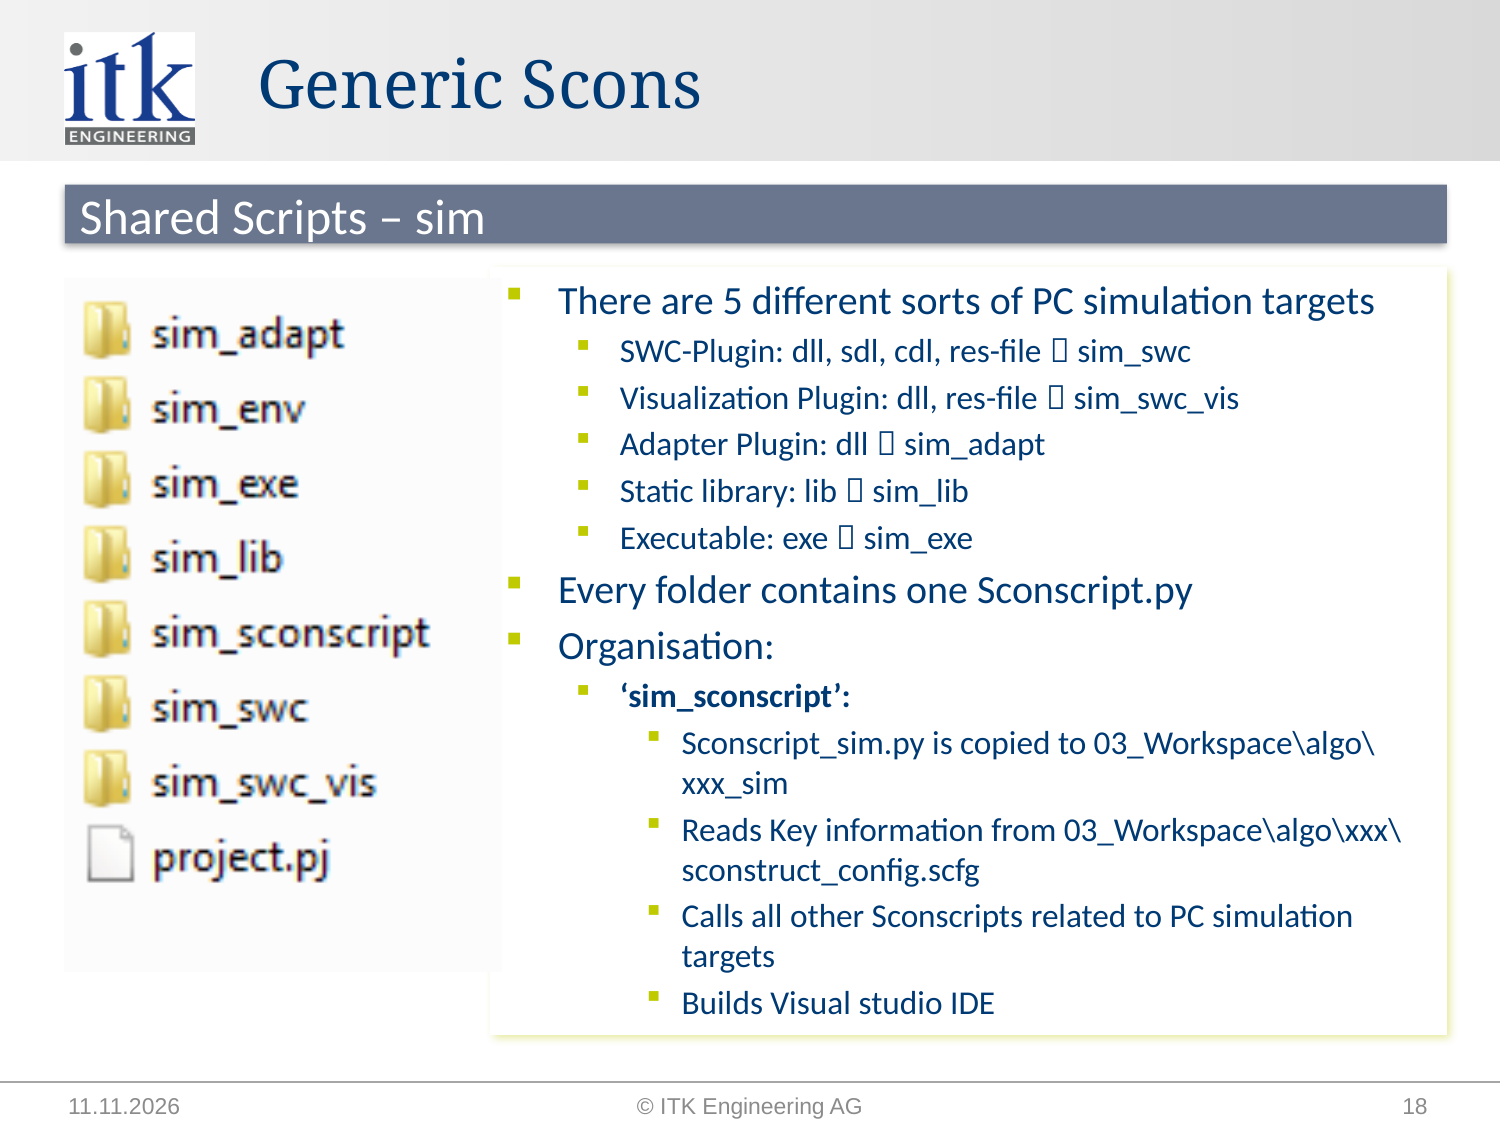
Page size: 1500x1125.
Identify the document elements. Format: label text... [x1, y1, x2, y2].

picture [64, 32, 195, 145]
list Shared Scripts – sim [63, 183, 1448, 245]
list There are 5 different sorts of PC simulation targets SWC-Plugin: dll, sdl, cdl, res-file  sim_swc Visualization Plugin: dll, res-file  sim_swc_vis Adapter Plugin: dll  sim_adapt Static library: lib  sim_lib Executable: exe  sim_exe Every folder contains one Sconscript.py Organisation: ‘sim_sconscript’: Sconscript_sim.py is copied to 03_Workspace\algo\xxx_sim Reads Key information from 03_Workspace\algo\xxx\sconstruct_config.scfg Calls all other Sconscripts related to PC simulation targets Builds Visual studio IDE [490, 267, 1447, 1035]
slide_number 18 [1092, 1075, 1443, 1125]
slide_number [53, 1075, 404, 1125]
title Generic Scons [242, 18, 1447, 145]
footer © ITK Engineering AG [512, 1075, 988, 1125]
picture [64, 278, 503, 973]
